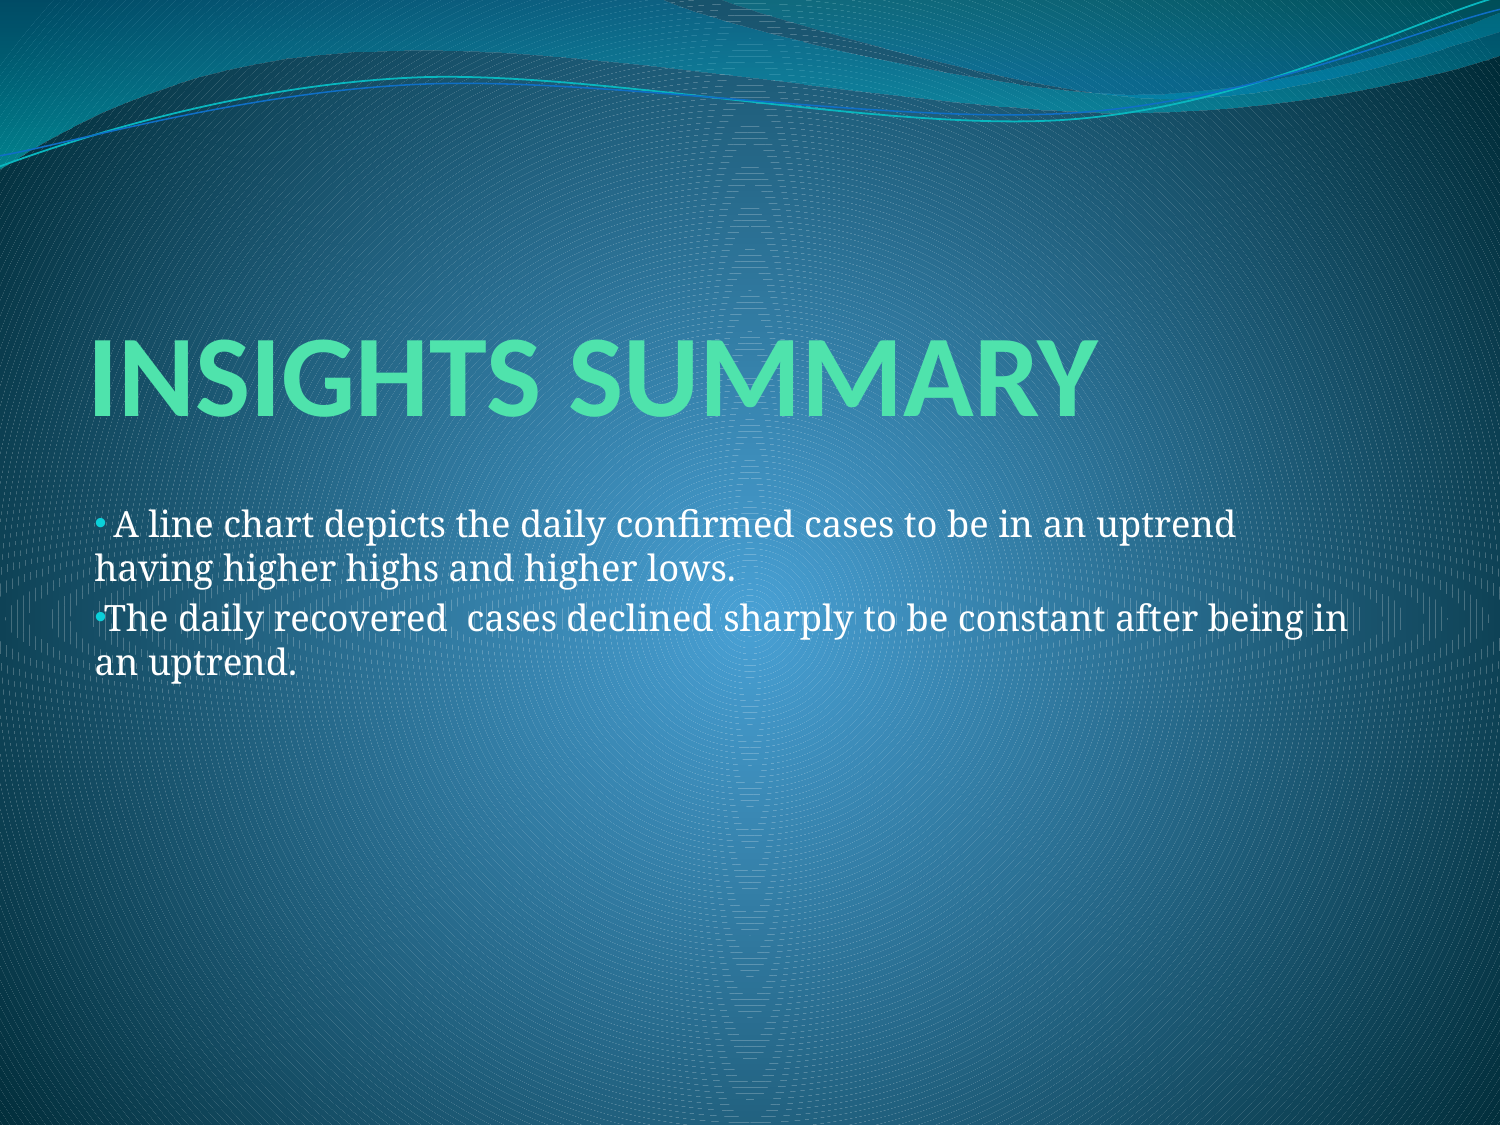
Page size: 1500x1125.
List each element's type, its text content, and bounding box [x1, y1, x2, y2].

list A line chart depicts the daily confirmed cases to be in an uptrend having higher highs and higher lows. The daily recovered cases declined sharply to be constant after being in an uptrend. [86, 443, 1362, 692]
title INSIGHTS SUMMARY [86, 216, 1362, 440]
